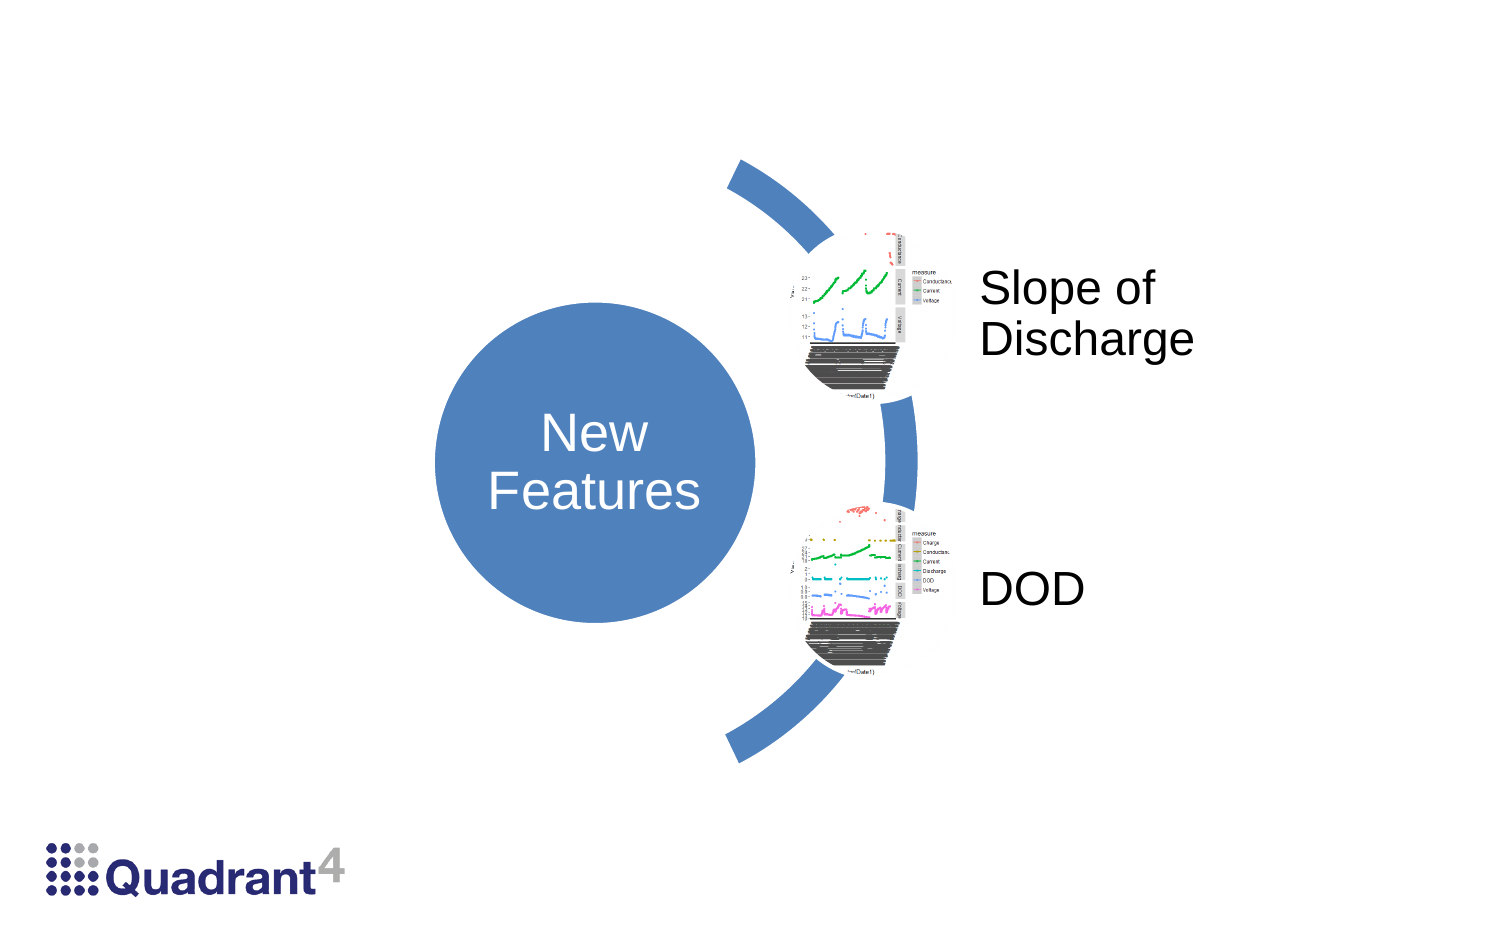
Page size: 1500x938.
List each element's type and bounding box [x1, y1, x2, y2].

picture [24, 826, 367, 918]
text_box [49, 119, 1424, 803]
